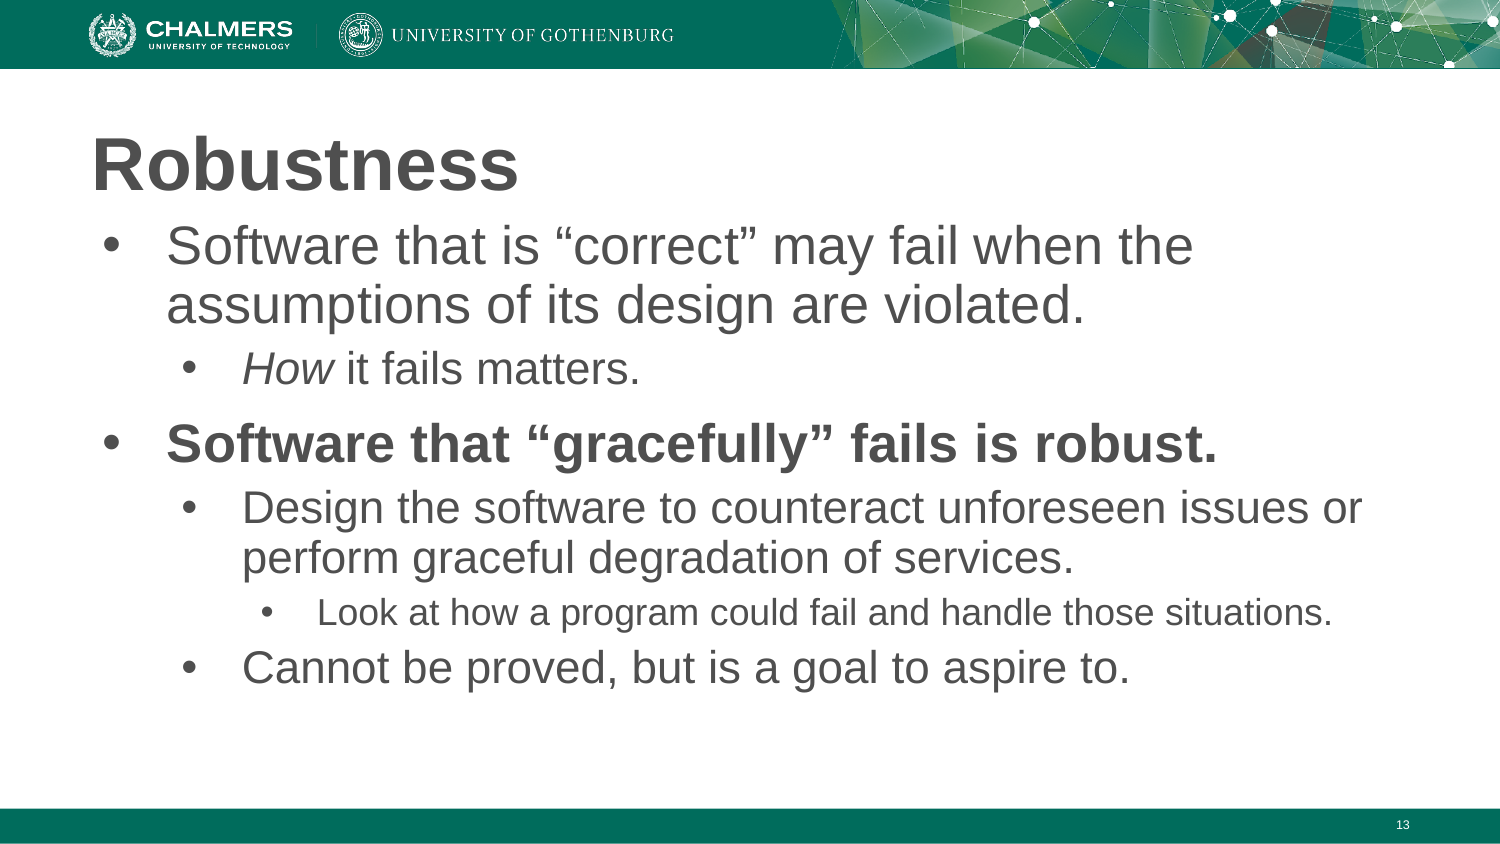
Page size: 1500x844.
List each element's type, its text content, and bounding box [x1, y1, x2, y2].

list Software that is “correct” may fail when the assumptions of its design are violated. How it fails matters. Software that “gracefully” fails is robust. Design the software to counteract unforeseen issues or perform graceful degradation of services. Look at how a program could fail and handle those situations. Cannot be proved, but is a goal to aspire to. [76, 210, 1425, 782]
slide_number ‹#› [1074, 809, 1425, 844]
picture [759, 0, 1500, 68]
picture [64, 0, 696, 85]
title Robustness [76, 100, 1425, 210]
